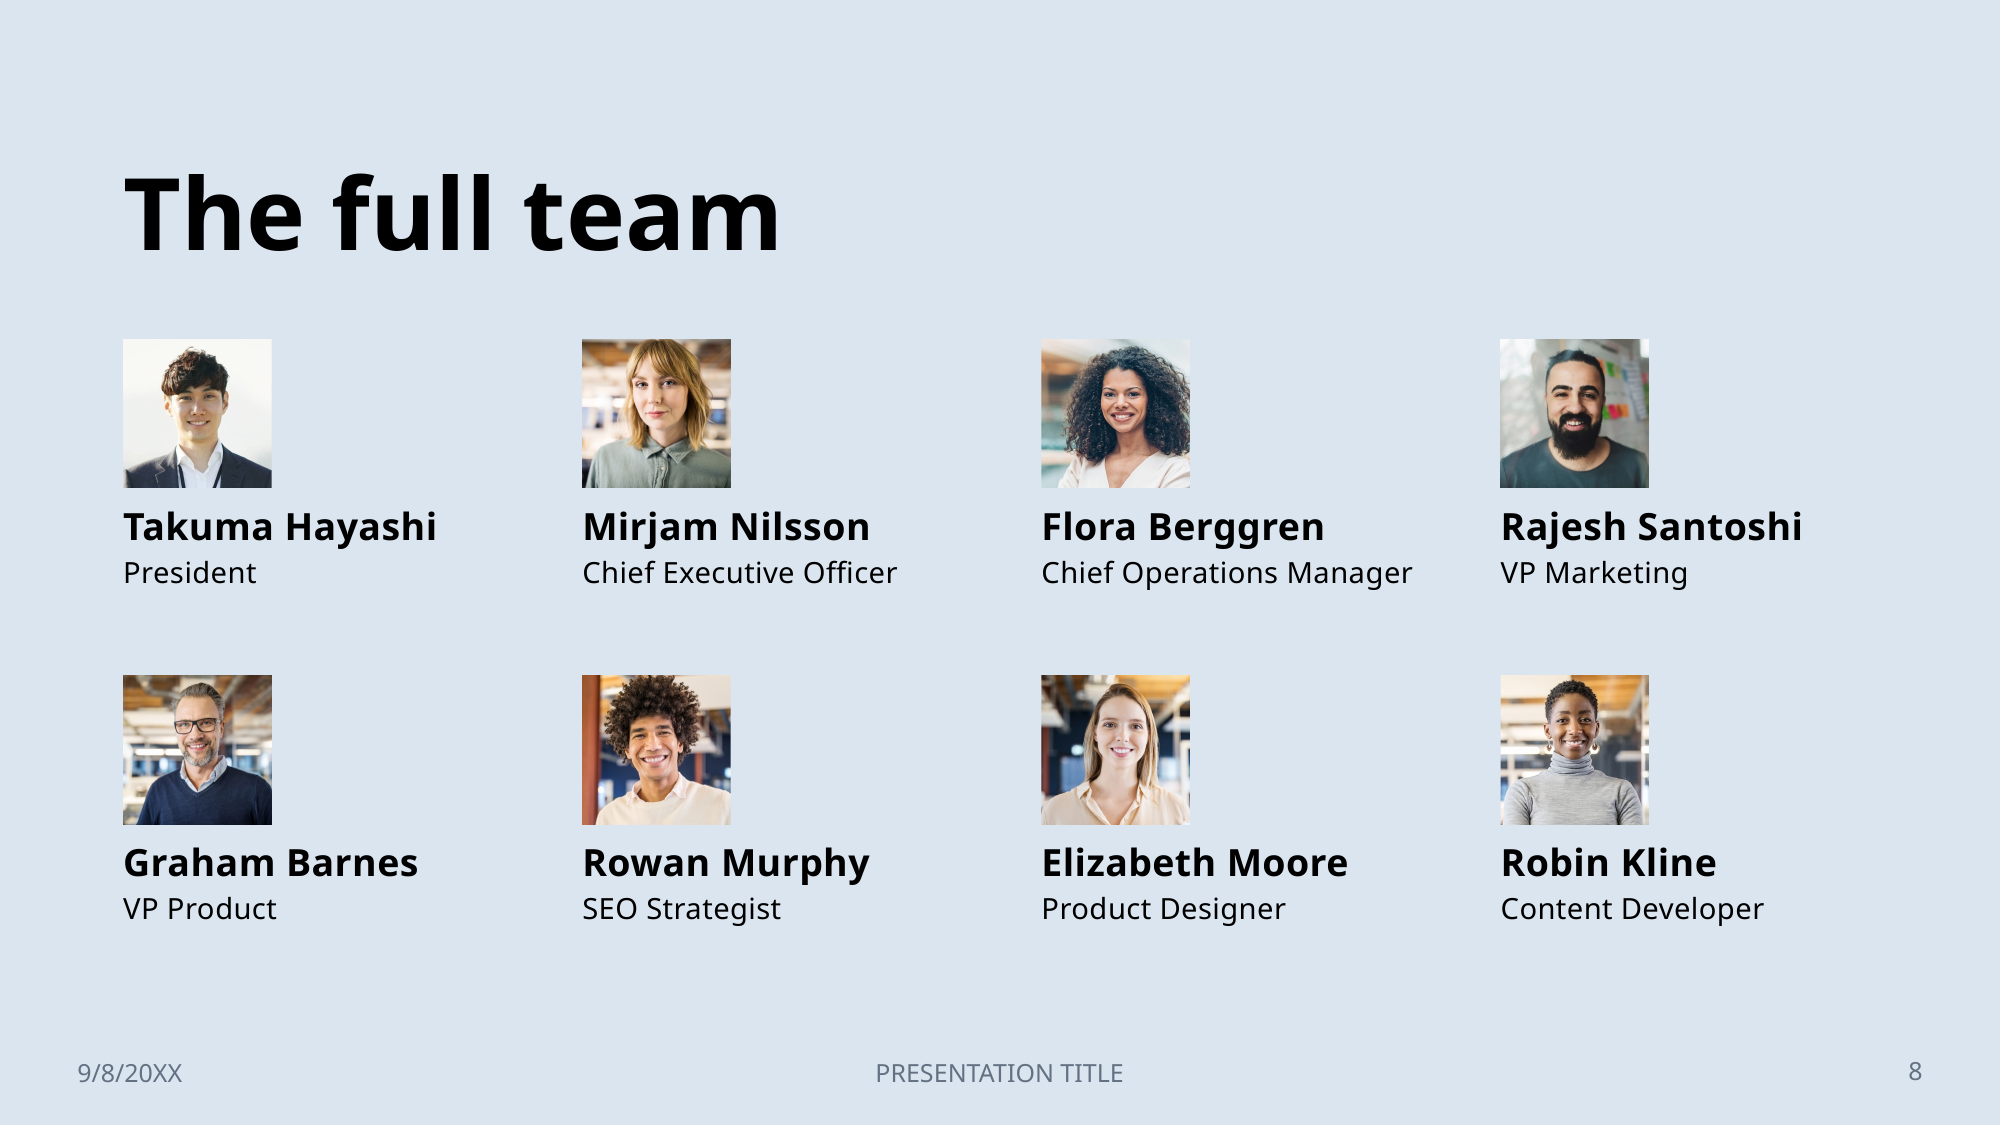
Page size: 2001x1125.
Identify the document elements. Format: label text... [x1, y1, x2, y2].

list SEO Strategist [582, 890, 1020, 948]
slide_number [62, 1042, 513, 1103]
list Graham Barnes [123, 827, 561, 885]
list Product Designer [1041, 890, 1479, 948]
list Content Developer [1500, 890, 1938, 948]
picture [123, 675, 272, 825]
picture [1500, 675, 1649, 825]
list Robin Kline [1500, 827, 1938, 885]
list President [123, 554, 561, 612]
picture [582, 675, 731, 825]
list VP Product [123, 890, 561, 948]
footer PRESENTATION TITLE [662, 1042, 1338, 1103]
list Rowan Murphy [582, 827, 1020, 885]
list Rajesh Santoshi [1500, 491, 1938, 549]
picture [1500, 339, 1649, 488]
title The full team [123, 11, 1875, 280]
list Chief Operations Manager [1041, 554, 1479, 612]
picture [1041, 675, 1190, 825]
list Mirjam Nilsson [582, 491, 1020, 549]
picture [1041, 339, 1190, 488]
picture [123, 339, 272, 488]
list VP Marketing [1500, 554, 1938, 612]
list Elizabeth Moore [1041, 827, 1479, 885]
list Chief Executive Officer [582, 554, 1020, 612]
list Takuma Hayashi [123, 491, 561, 549]
list Flora Berggren [1041, 491, 1479, 549]
slide_number 8 [1487, 1042, 1938, 1103]
picture [582, 339, 731, 488]
